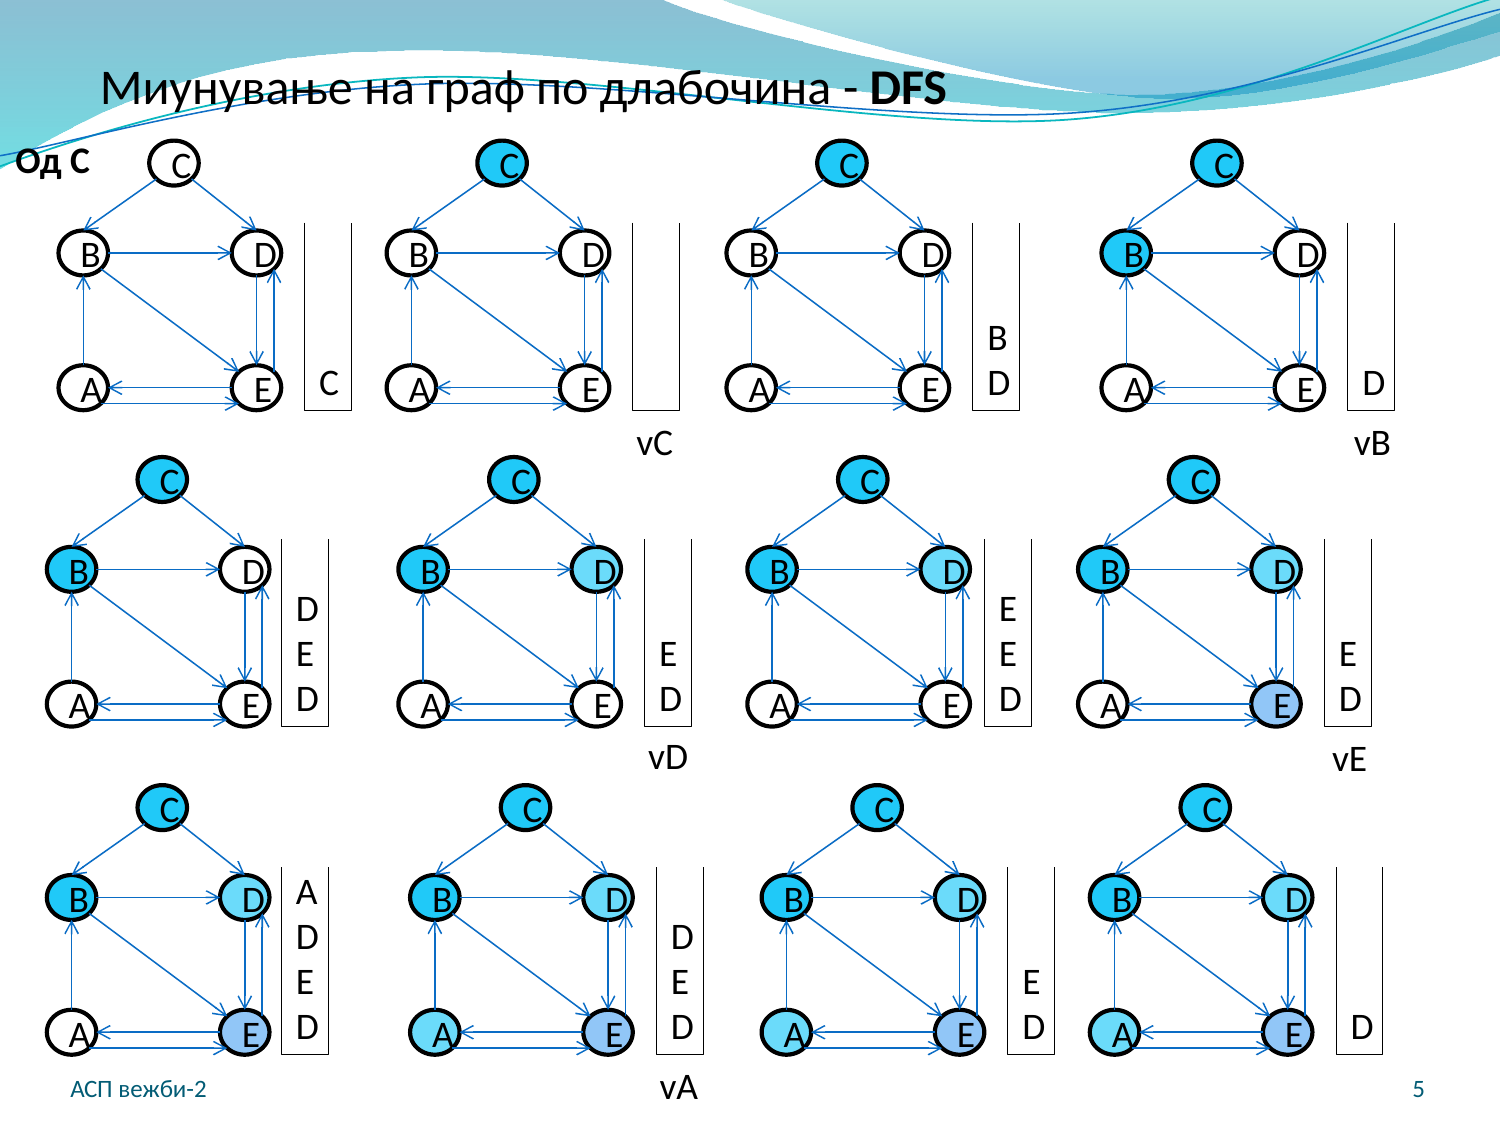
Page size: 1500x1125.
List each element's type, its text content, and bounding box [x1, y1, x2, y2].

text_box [46, 784, 270, 1055]
text_box D E D [654, 867, 705, 1057]
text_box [46, 456, 270, 727]
text_box vA [644, 1054, 714, 1115]
text_box E D [1322, 539, 1373, 729]
text_box A D E D [279, 867, 330, 1057]
text_box D E D [279, 539, 330, 729]
text_box Од C [0, 128, 105, 189]
text_box C [302, 222, 354, 412]
text_box B D [970, 222, 1022, 412]
text_box vB [1338, 410, 1407, 470]
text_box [1089, 784, 1313, 1055]
text_box D [1345, 222, 1397, 412]
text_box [726, 140, 950, 411]
text_box [631, 222, 682, 412]
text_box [1101, 140, 1325, 411]
text_box vC [621, 410, 689, 470]
text_box vE [1317, 726, 1383, 787]
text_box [747, 456, 971, 727]
slide_number 5 [1299, 1042, 1425, 1103]
text_box E D [642, 539, 693, 729]
footer АСП вежби-2 [70, 1042, 621, 1103]
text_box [58, 140, 282, 411]
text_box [761, 784, 985, 1055]
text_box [409, 784, 633, 1055]
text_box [1077, 456, 1301, 727]
text_box E E D [982, 539, 1033, 729]
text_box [386, 140, 610, 411]
text_box D [1334, 867, 1385, 1057]
text_box E D [1006, 867, 1057, 1057]
text_box vD [633, 724, 704, 785]
text_box Миунување на граф по длабочина - DFS [85, 46, 963, 122]
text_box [398, 456, 622, 727]
